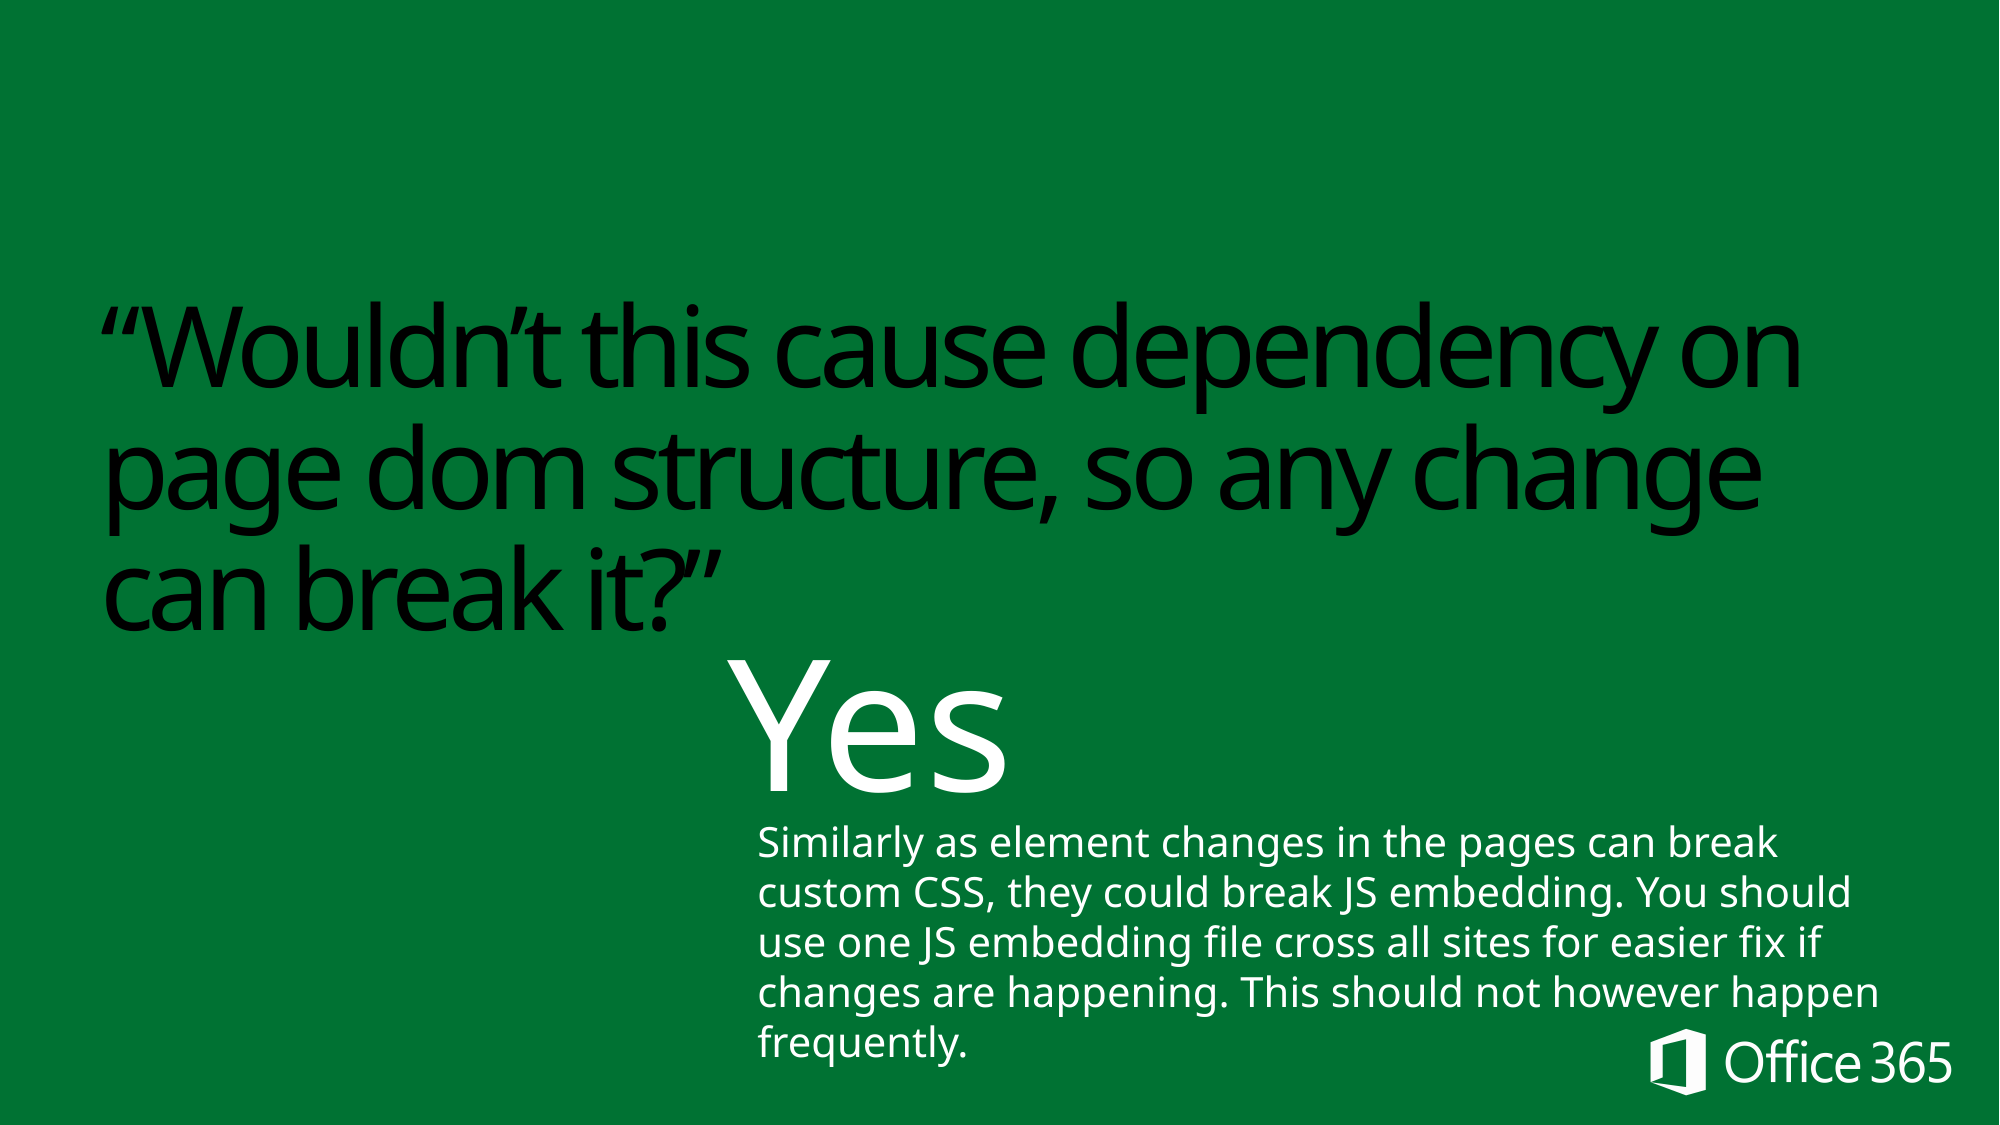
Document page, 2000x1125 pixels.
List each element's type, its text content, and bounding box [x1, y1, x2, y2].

text_box Similarly as element changes in the pages can break custom CSS, they could break JS embedding. You should use one JS embedding file cross all sites for easier fix if changes are happening. This should not however happen frequently. [742, 807, 1915, 1073]
picture [1622, 1000, 1978, 1124]
text_box Yes [712, 600, 1028, 836]
title “Wouldn’t this cause dependency on page dom structure, so any change can break it?” [85, 462, 1914, 663]
